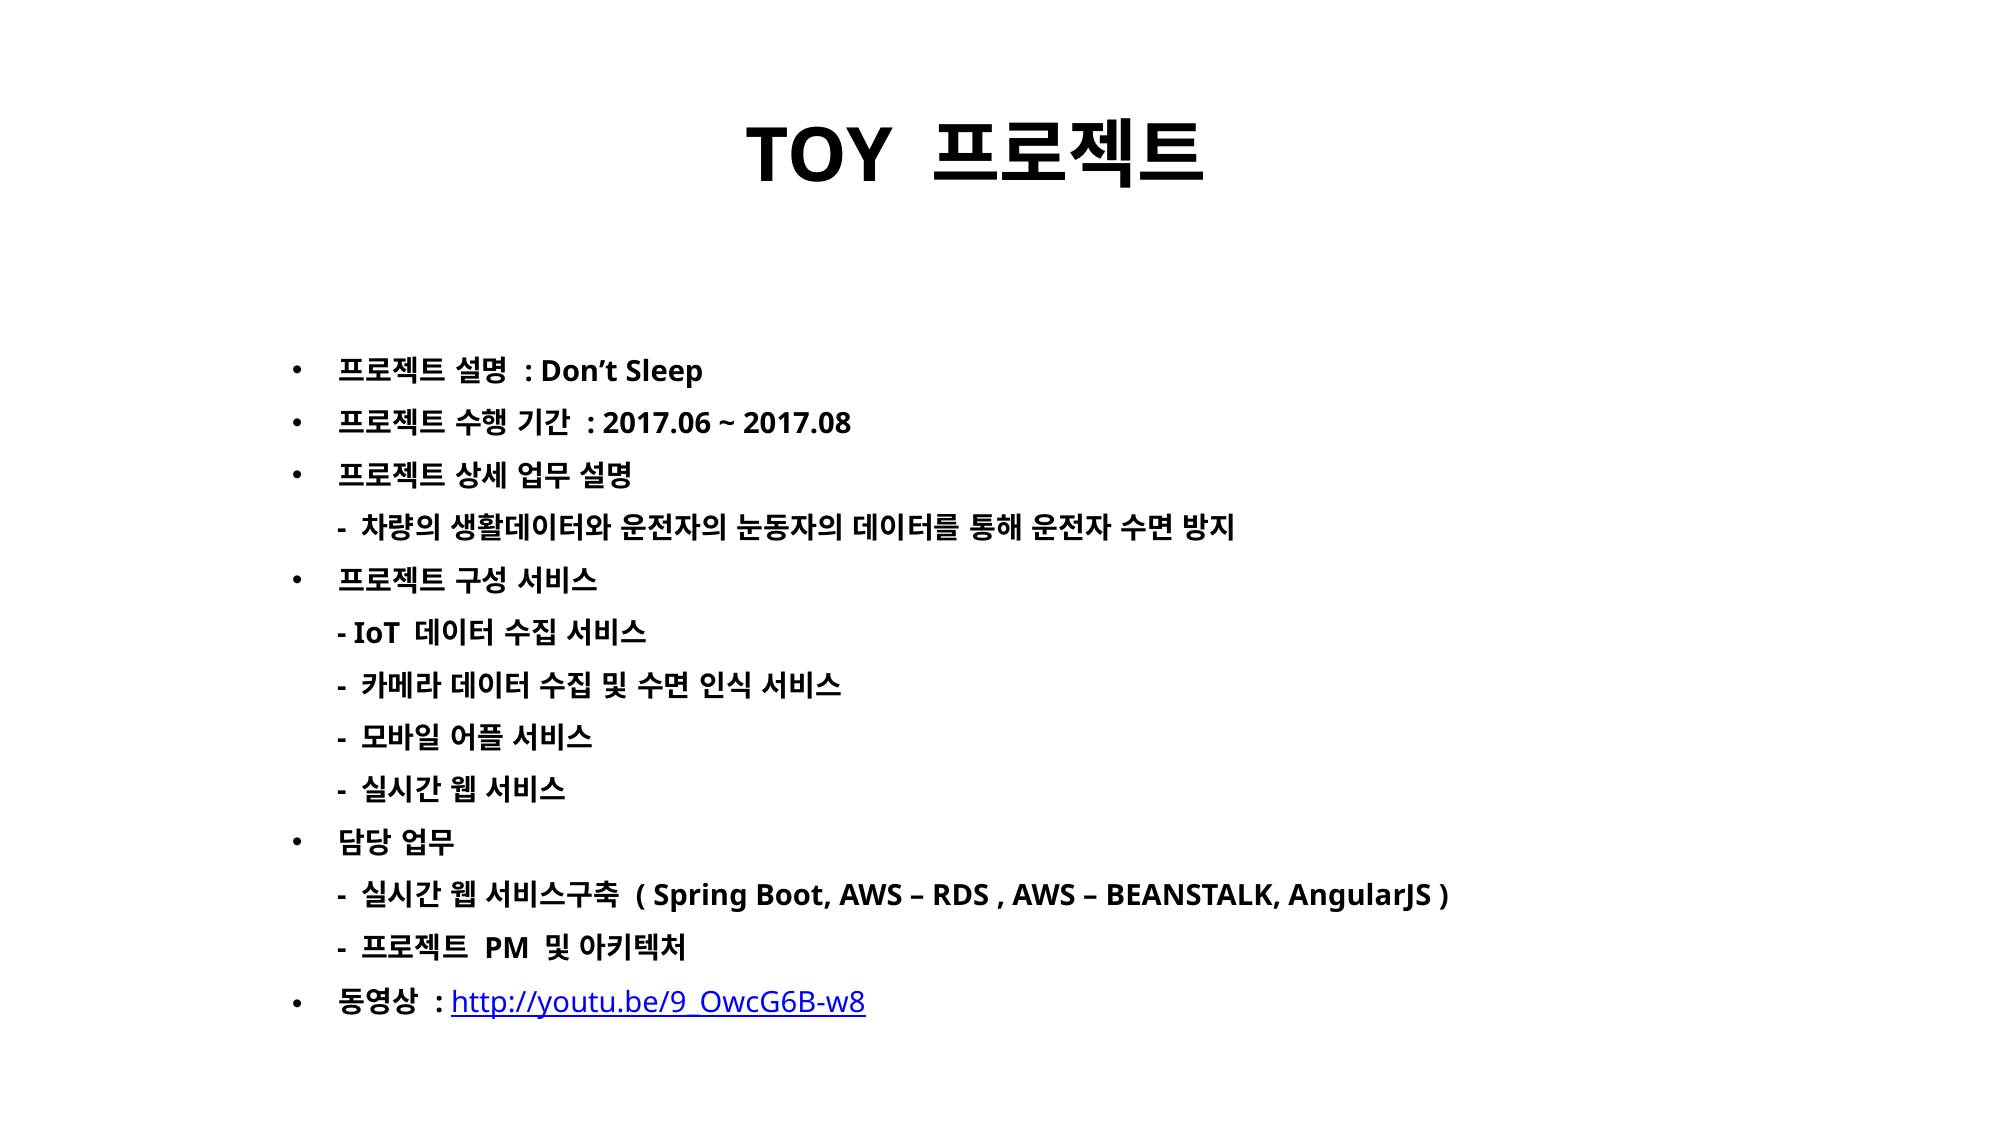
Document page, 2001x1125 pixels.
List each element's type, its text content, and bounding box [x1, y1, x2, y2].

text_box 프로젝트 설명 : Don’t Sleep 프로젝트 수행 기간 : 2017.06 ~ 2017.08 프로젝트 상세 업무 설명 - 차량의 생활데이터와 운전자의 눈동자의 데이터를 통해 운전자 수면 방지 프로젝트 구성 서비스 - IoT 데이터 수집 서비스 - 카메라 데이터 수집 및 수면 인식 서비스 - 모바일 어플 서비스 - 실시간 웹 서비스 담당 업무 - 실시간 웹 서비스구축 ( Spring Boot, AWS – RDS , AWS – BEANSTALK, AngularJS ) - 프로젝트 PM 및 아키텍처 동영상 : http://youtu.be/9_OwcG6B-w8 [284, 327, 1848, 1031]
text_box TOY 프로젝트 [738, 98, 1236, 204]
